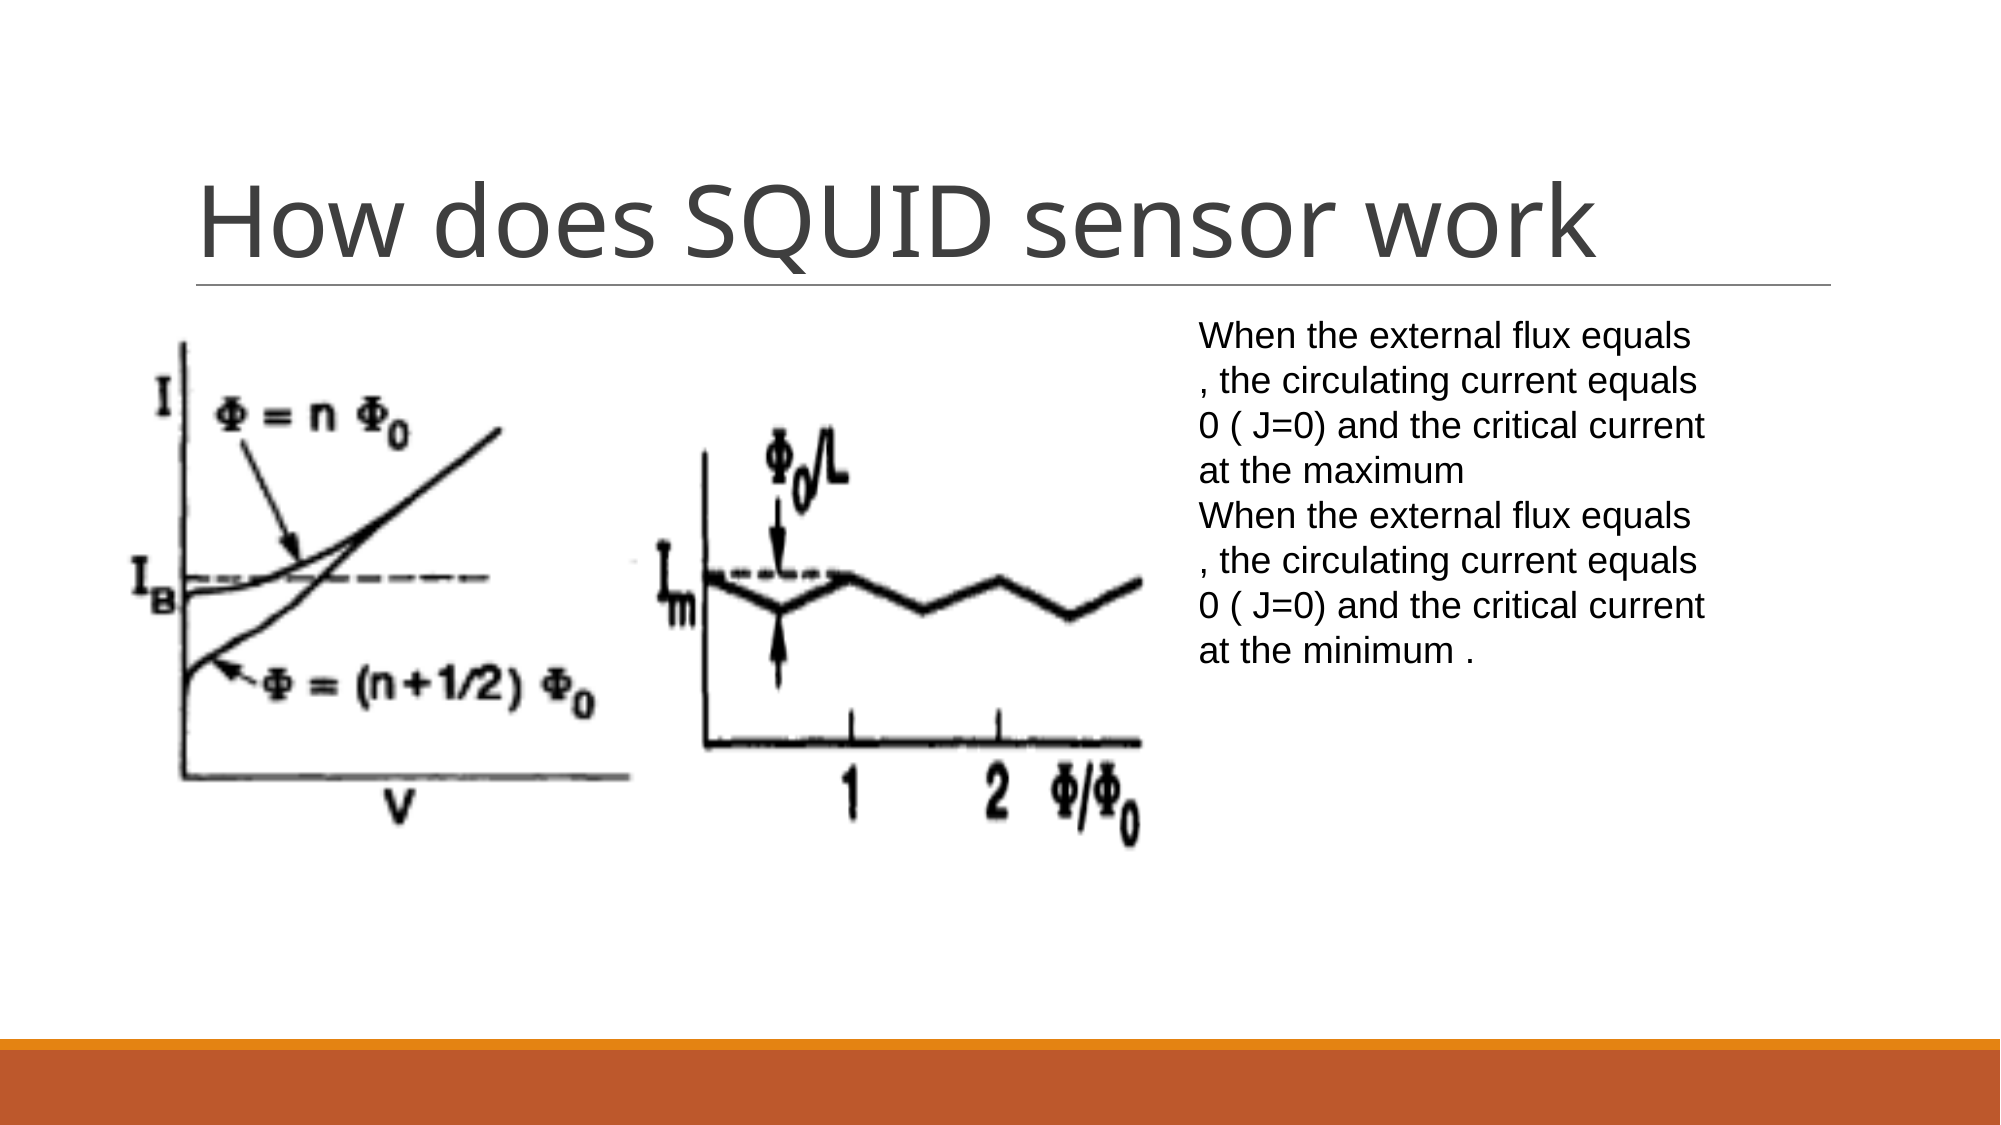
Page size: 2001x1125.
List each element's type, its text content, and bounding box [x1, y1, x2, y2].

title How does SQUID sensor work [180, 47, 1830, 285]
picture [106, 320, 1165, 907]
